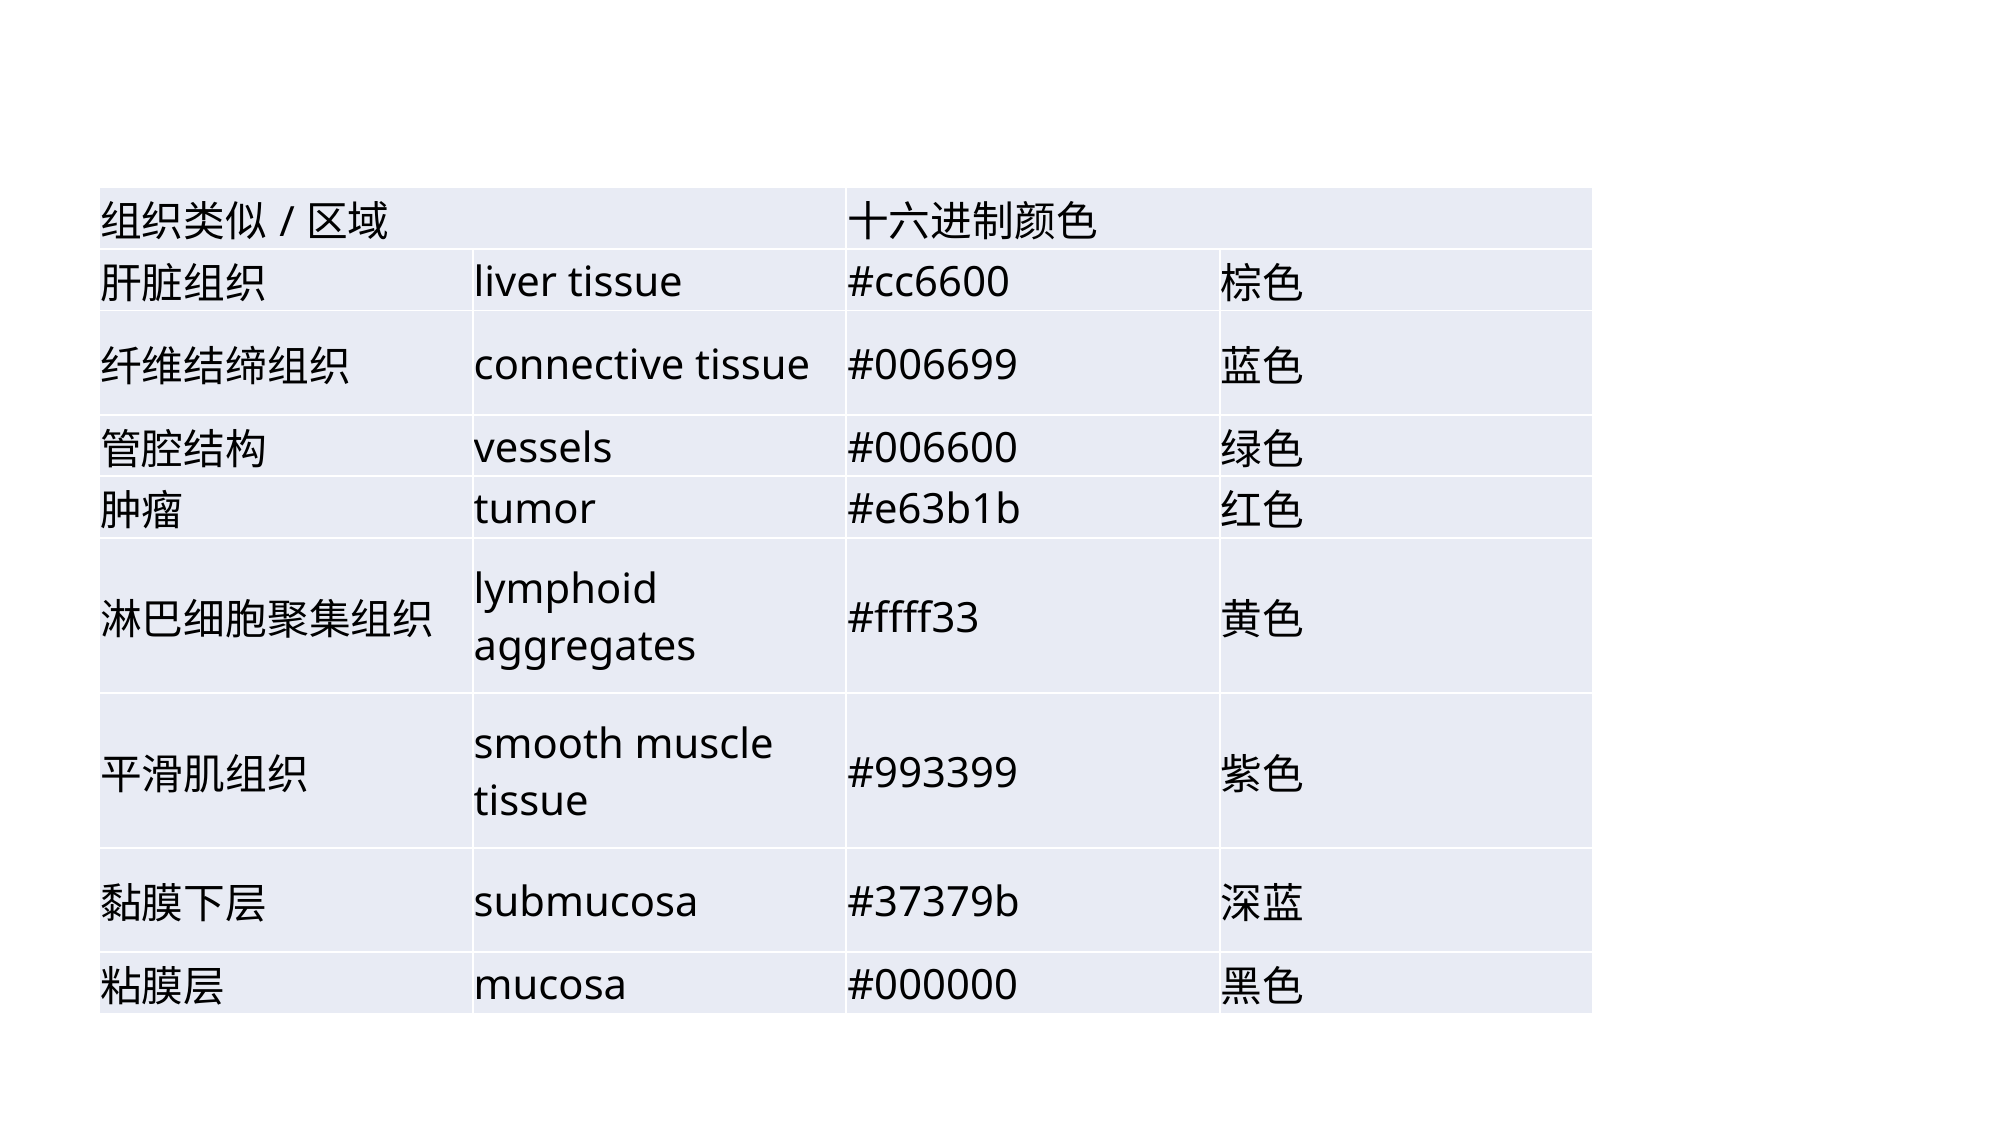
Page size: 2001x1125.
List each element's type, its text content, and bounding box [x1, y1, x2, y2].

table_cell #37379b [847, 849, 1219, 951]
table_cell mucosa [474, 953, 845, 1013]
table_cell 黏膜下层 [100, 849, 472, 951]
table_cell vessels [474, 416, 845, 475]
table_header 十六进制颜色 [847, 188, 1592, 248]
table_cell #006600 [847, 416, 1219, 475]
table_cell 肝脏组织 [100, 250, 472, 310]
table_cell tumor [474, 477, 845, 537]
table_cell 深蓝 [1221, 849, 1592, 951]
table_cell 绿色 [1221, 416, 1592, 475]
table_cell 粘膜层 [100, 953, 472, 1013]
table_cell 纤维结缔组织 [100, 311, 472, 414]
table_cell 紫色 [1221, 694, 1592, 847]
table_cell #cc6600 [847, 250, 1219, 310]
table_cell #006699 [847, 311, 1219, 414]
table_cell #ffff33 [847, 539, 1219, 692]
table_cell 黑色 [1221, 953, 1592, 1013]
table_cell #e63b1b [847, 477, 1219, 537]
table_cell 棕色 [1221, 250, 1592, 310]
table_cell submucosa [474, 849, 845, 951]
table_cell 平滑肌组织 [100, 694, 472, 847]
table_cell 黄色 [1221, 539, 1592, 692]
table_cell #000000 [847, 953, 1219, 1013]
table_cell 红色 [1221, 477, 1592, 537]
table_cell #993399 [847, 694, 1219, 847]
table_cell smooth muscle tissue [474, 694, 845, 847]
table_cell 管腔结构 [100, 416, 472, 475]
table_cell 蓝色 [1221, 311, 1592, 414]
table_cell liver tissue [474, 250, 845, 310]
table_cell connective tissue [474, 311, 845, 414]
table_cell 淋巴细胞聚集组织 [100, 539, 472, 692]
table_cell lymphoid aggregates [474, 539, 845, 692]
table_header 组织类似/区域 [100, 188, 845, 248]
table_cell 肿瘤 [100, 477, 472, 537]
